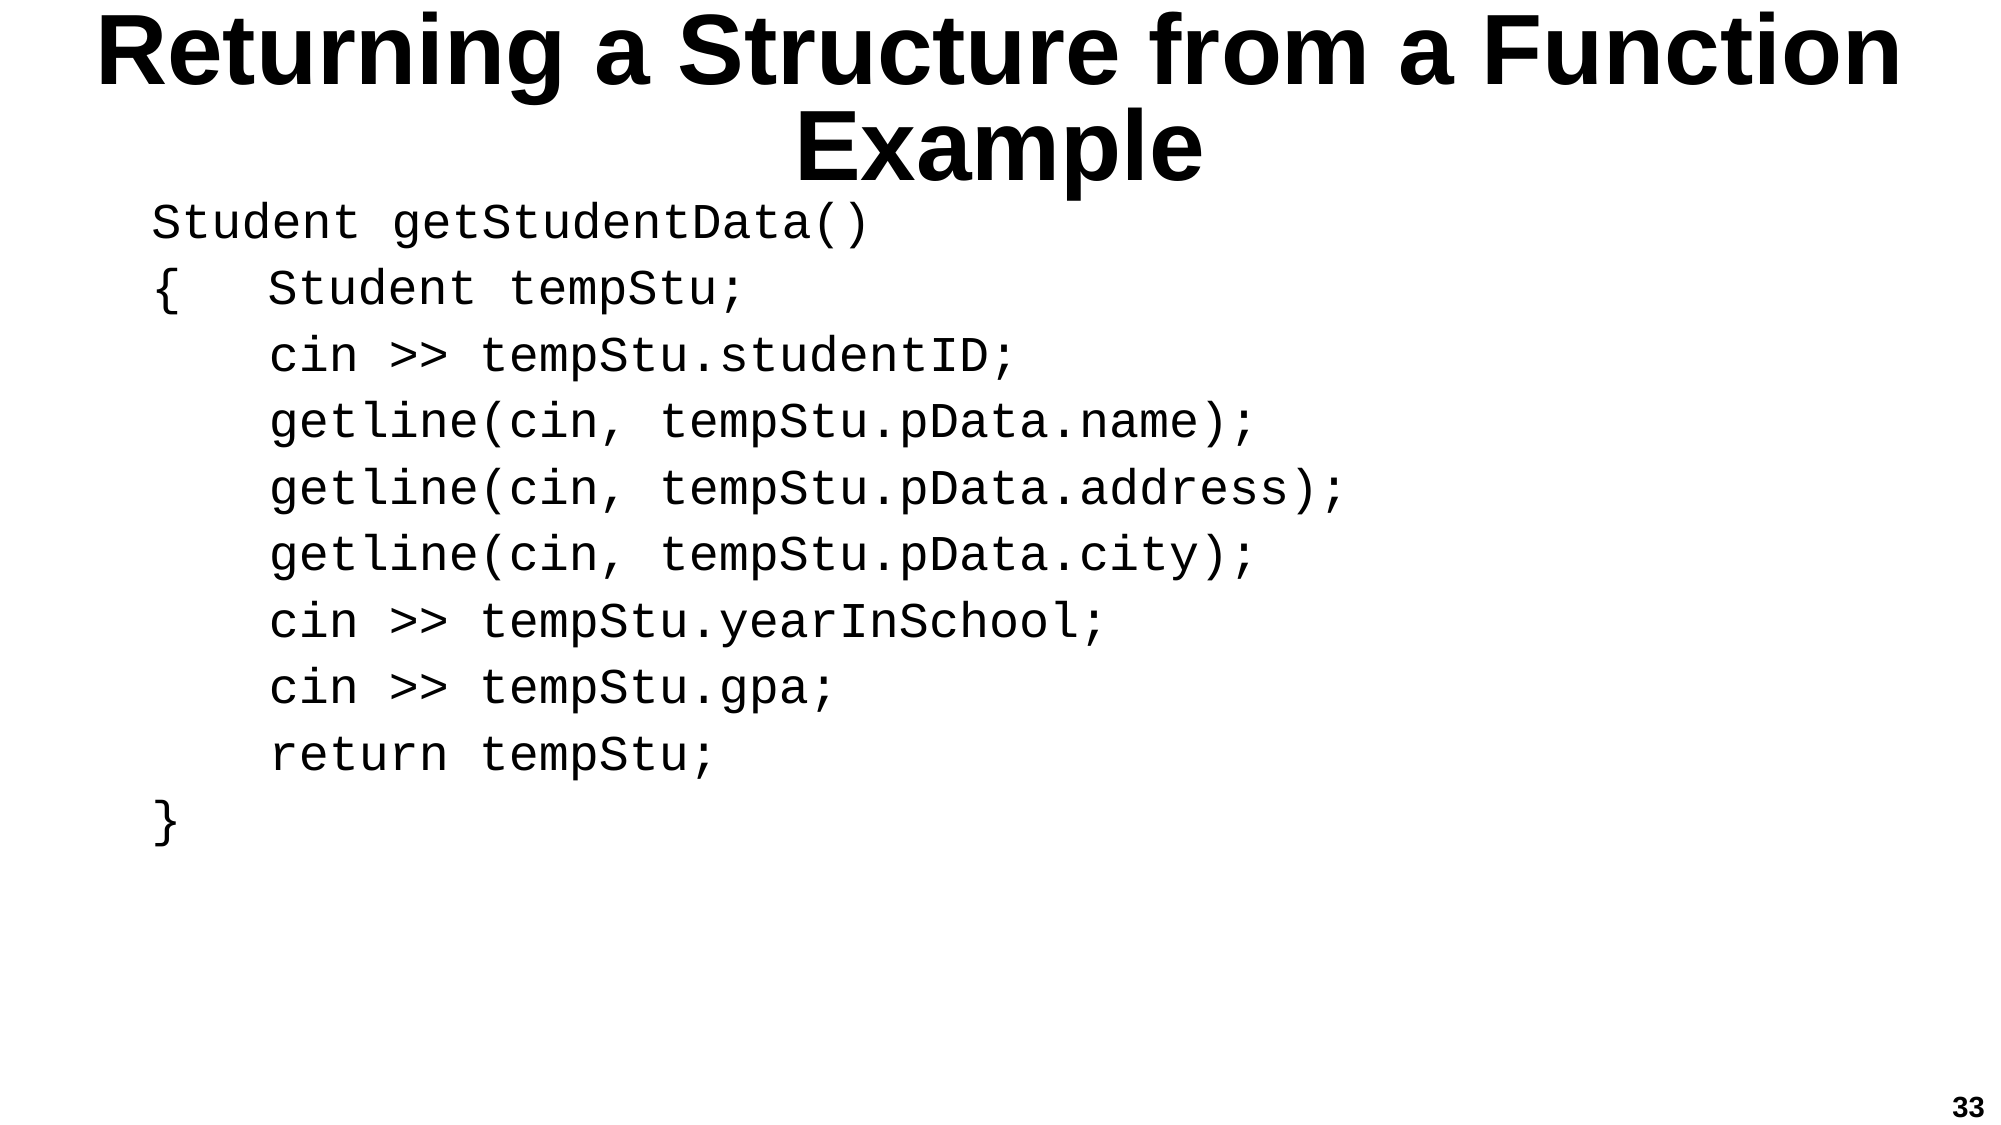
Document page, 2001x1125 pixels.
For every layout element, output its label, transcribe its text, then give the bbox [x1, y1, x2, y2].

list Student getStudentData() { Student tempStu; cin >> tempStu.studentID; getline(cin, tempStu.pData.name); getline(cin, tempStu.pData.address); getline(cin, tempStu.pData.city); cin >> tempStu.yearInSchool; cin >> tempStu.gpa; return tempStu; } [80, 187, 2000, 1088]
title Returning a Structure from a Function Example [0, 0, 2000, 180]
slide_number 33 [1909, 1087, 2000, 1125]
